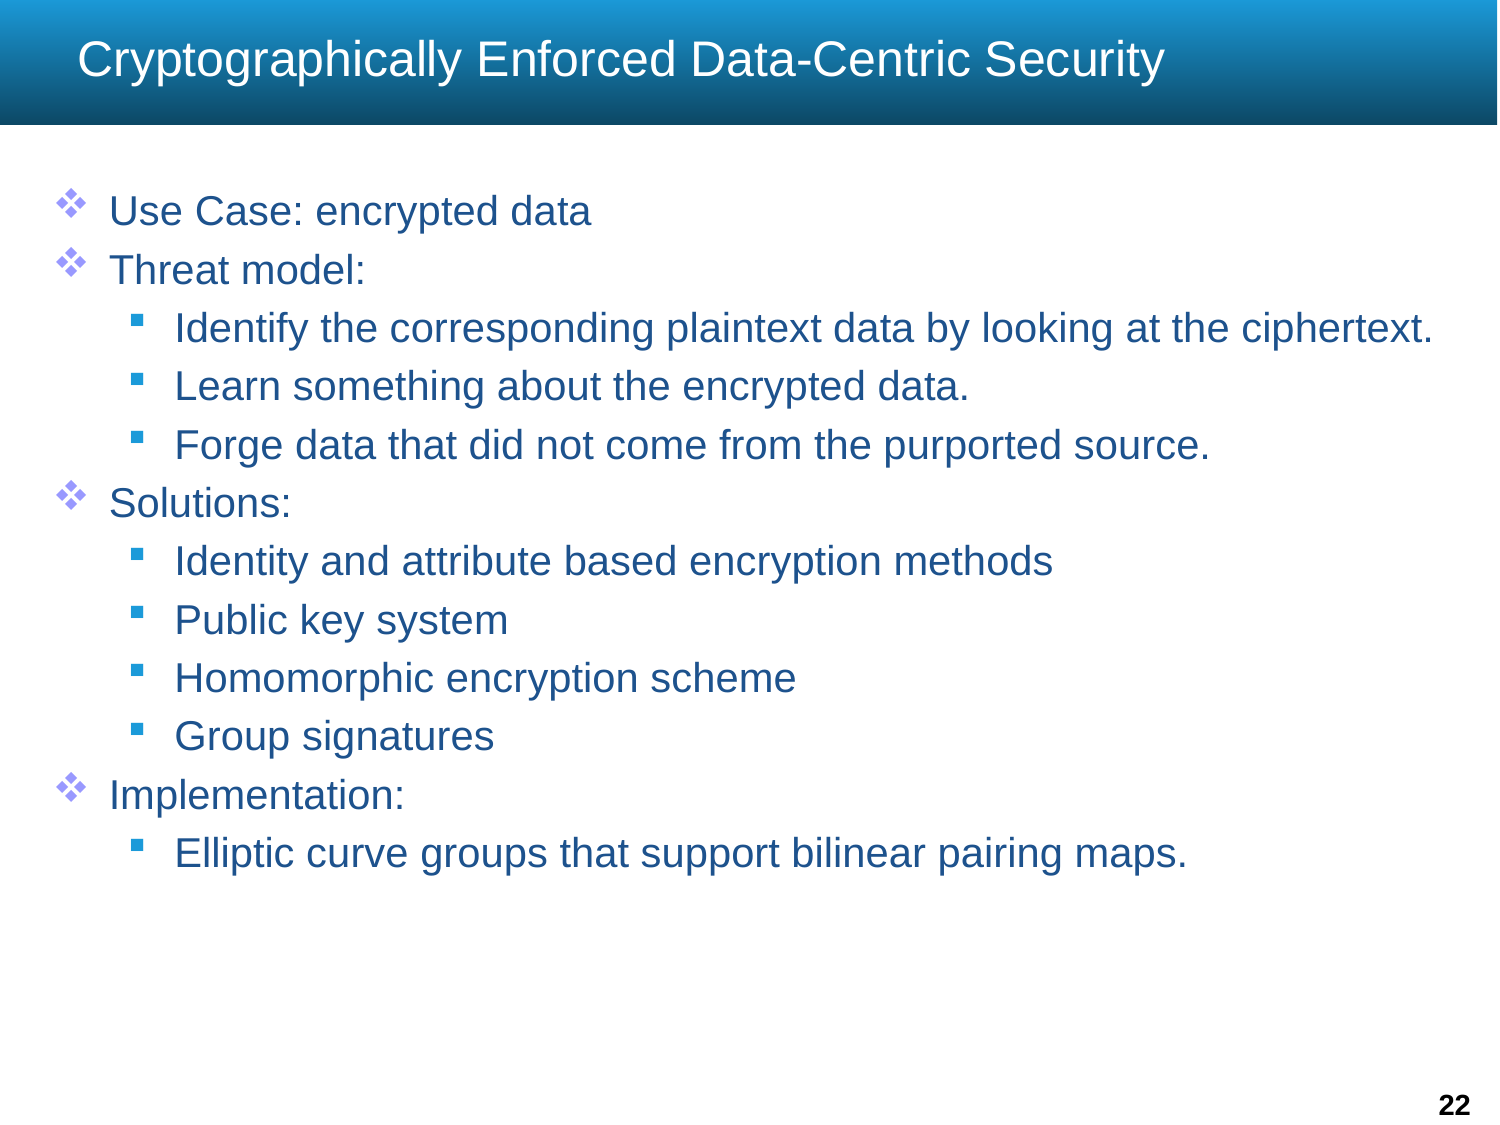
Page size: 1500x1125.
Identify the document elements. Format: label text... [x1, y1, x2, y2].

title Cryptographically Enforced Data-Centric Security [62, 10, 1498, 103]
slide_number 22 [1412, 1078, 1498, 1122]
list Use Case: encrypted data Threat model: Identify the corresponding plaintext data by looking at the ciphertext. Learn something about the encrypted data. Forge data that did not come from the purported source. Solutions: Identity and attribute based encryption methods Public key system Homomorphic encryption scheme Group signatures Implementation: Elliptic curve groups that support bilinear pairing maps. [37, 176, 1463, 1038]
